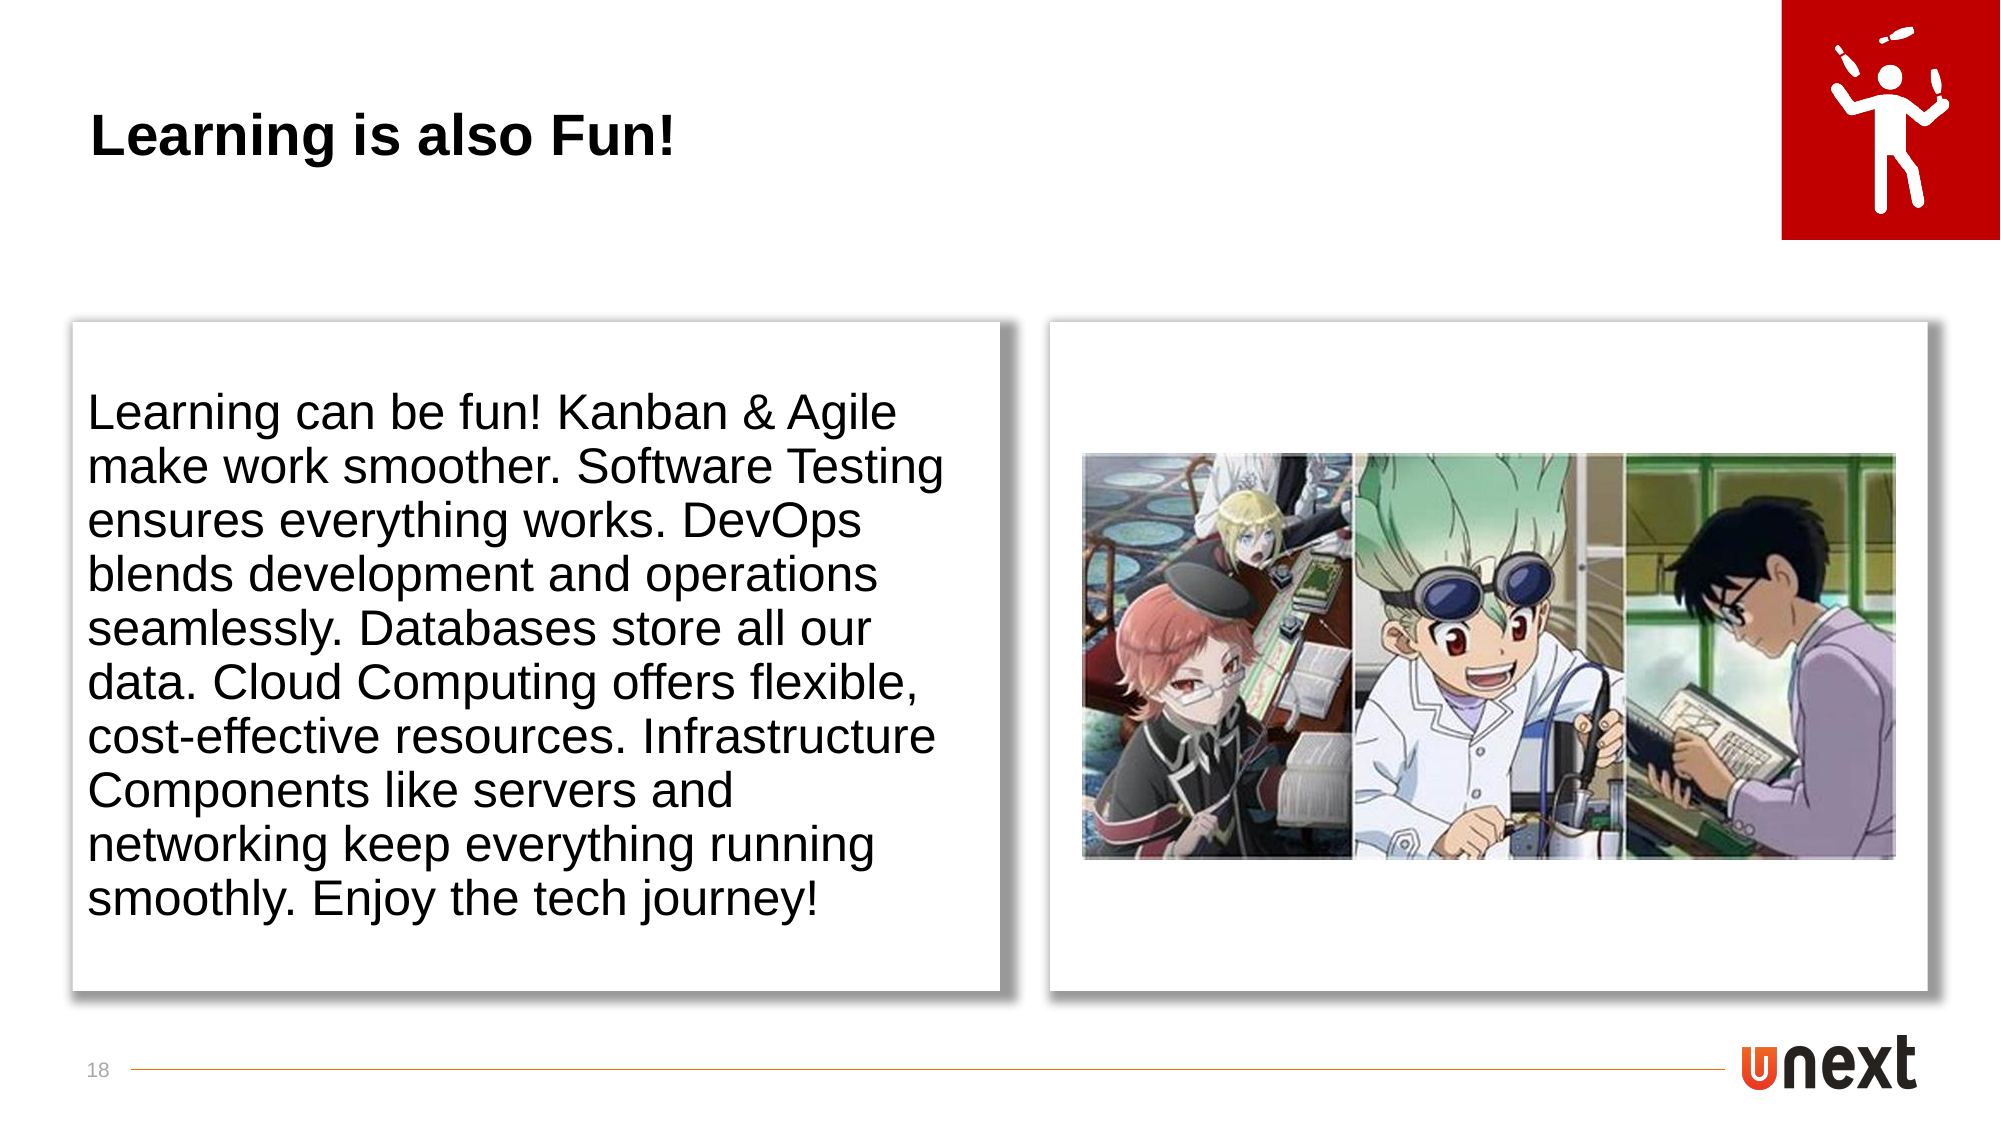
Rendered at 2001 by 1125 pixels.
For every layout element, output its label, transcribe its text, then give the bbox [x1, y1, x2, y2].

text_box Learning can be fun! Kanban & Agile make work smoother. Software Testing ensures everything works. DevOps blends development and operations seamlessly. Databases store all our data. Cloud Computing offers flexible, cost-effective resources. Infrastructure Components like servers and networking keep everything running smoothly. Enjoy the tech journey! [72, 322, 1000, 991]
slide_number 18 [48, 1047, 110, 1091]
title Learning is also Fun! [76, 78, 1791, 196]
text_box [1050, 322, 1928, 991]
picture [1791, 20, 1991, 220]
picture [1081, 453, 1896, 860]
text_box [1781, 0, 2000, 241]
picture [1742, 1035, 1917, 1090]
